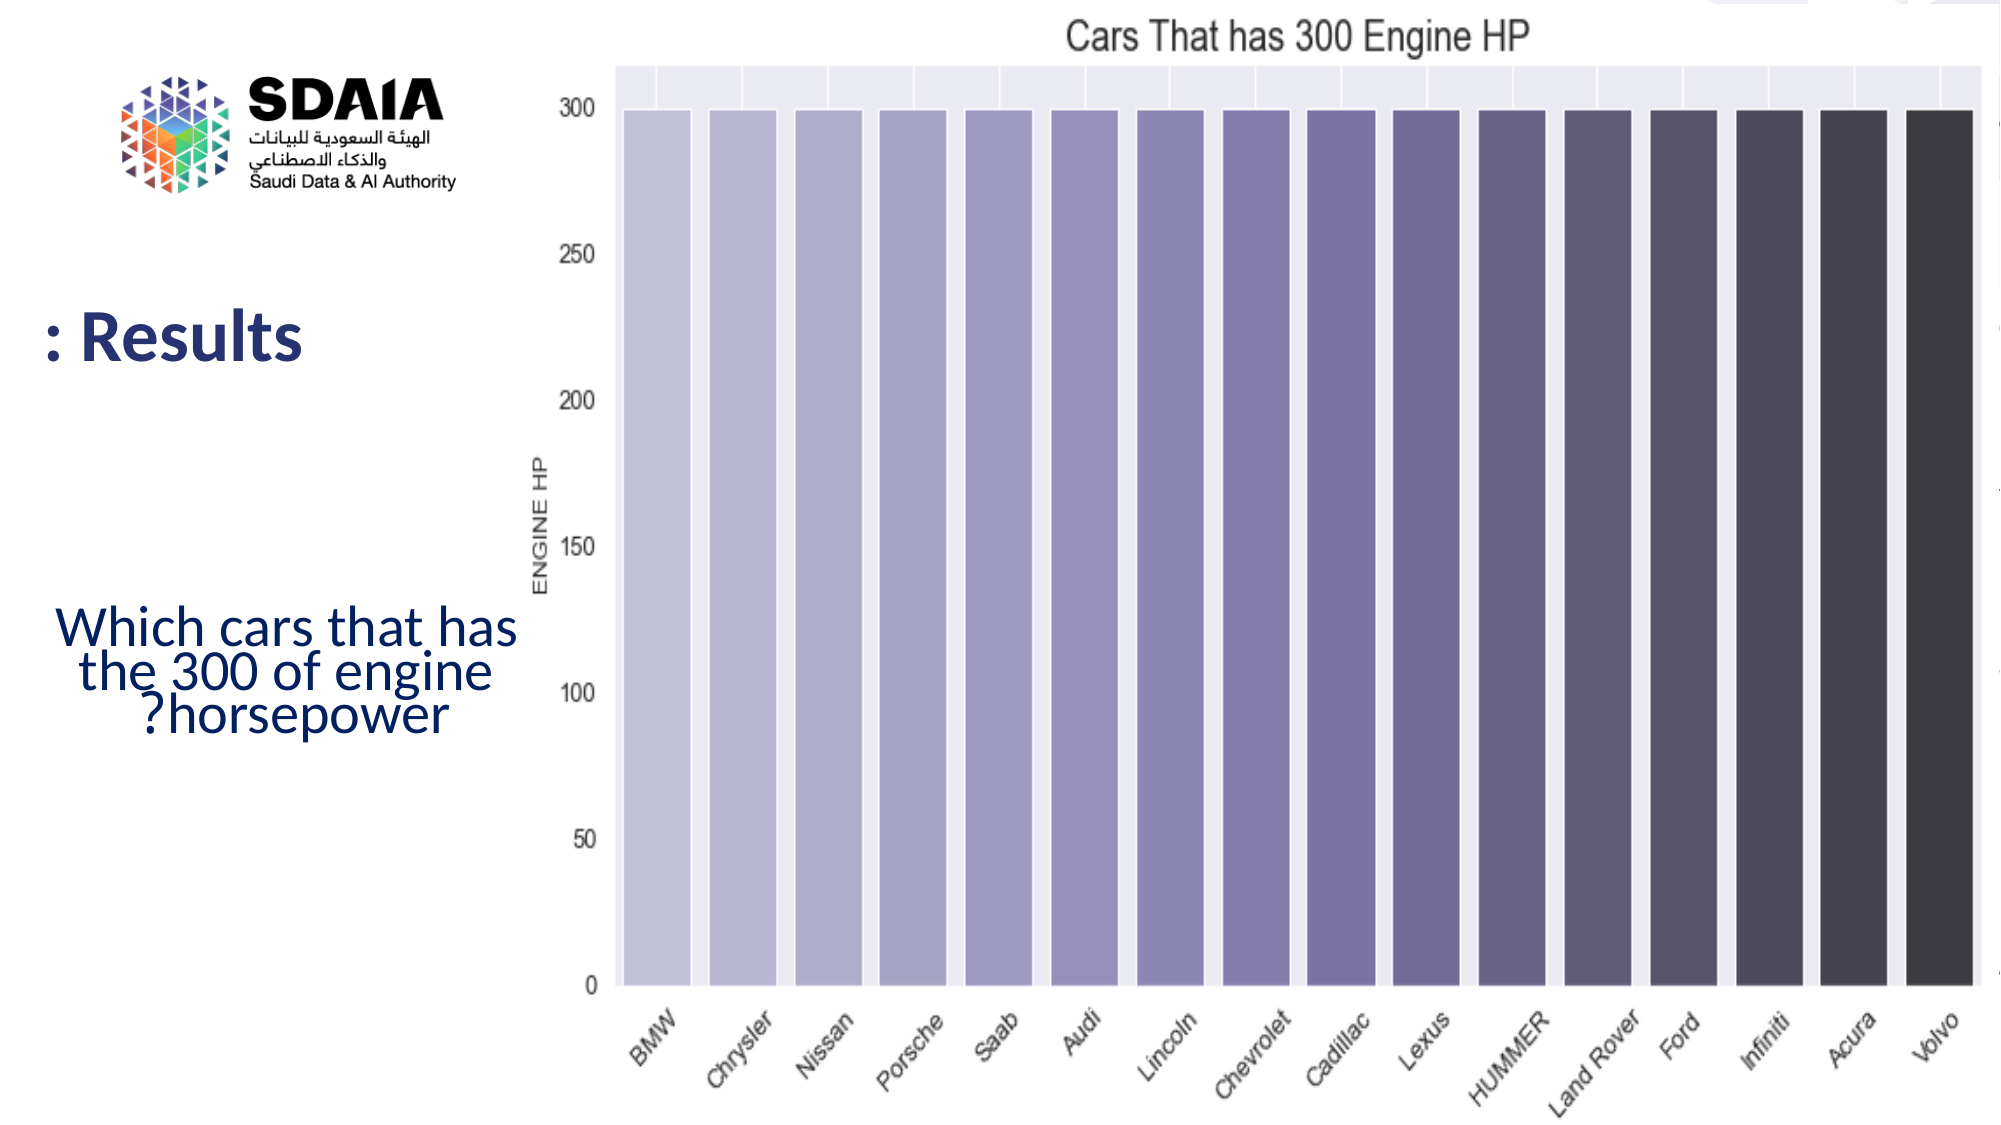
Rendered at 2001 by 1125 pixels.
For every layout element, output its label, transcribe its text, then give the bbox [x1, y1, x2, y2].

picture [524, 3, 2000, 1125]
picture [121, 76, 457, 194]
text_box Which cars that has the 300 of engine horsepower? [15, 612, 519, 746]
title Results : [43, 283, 460, 474]
